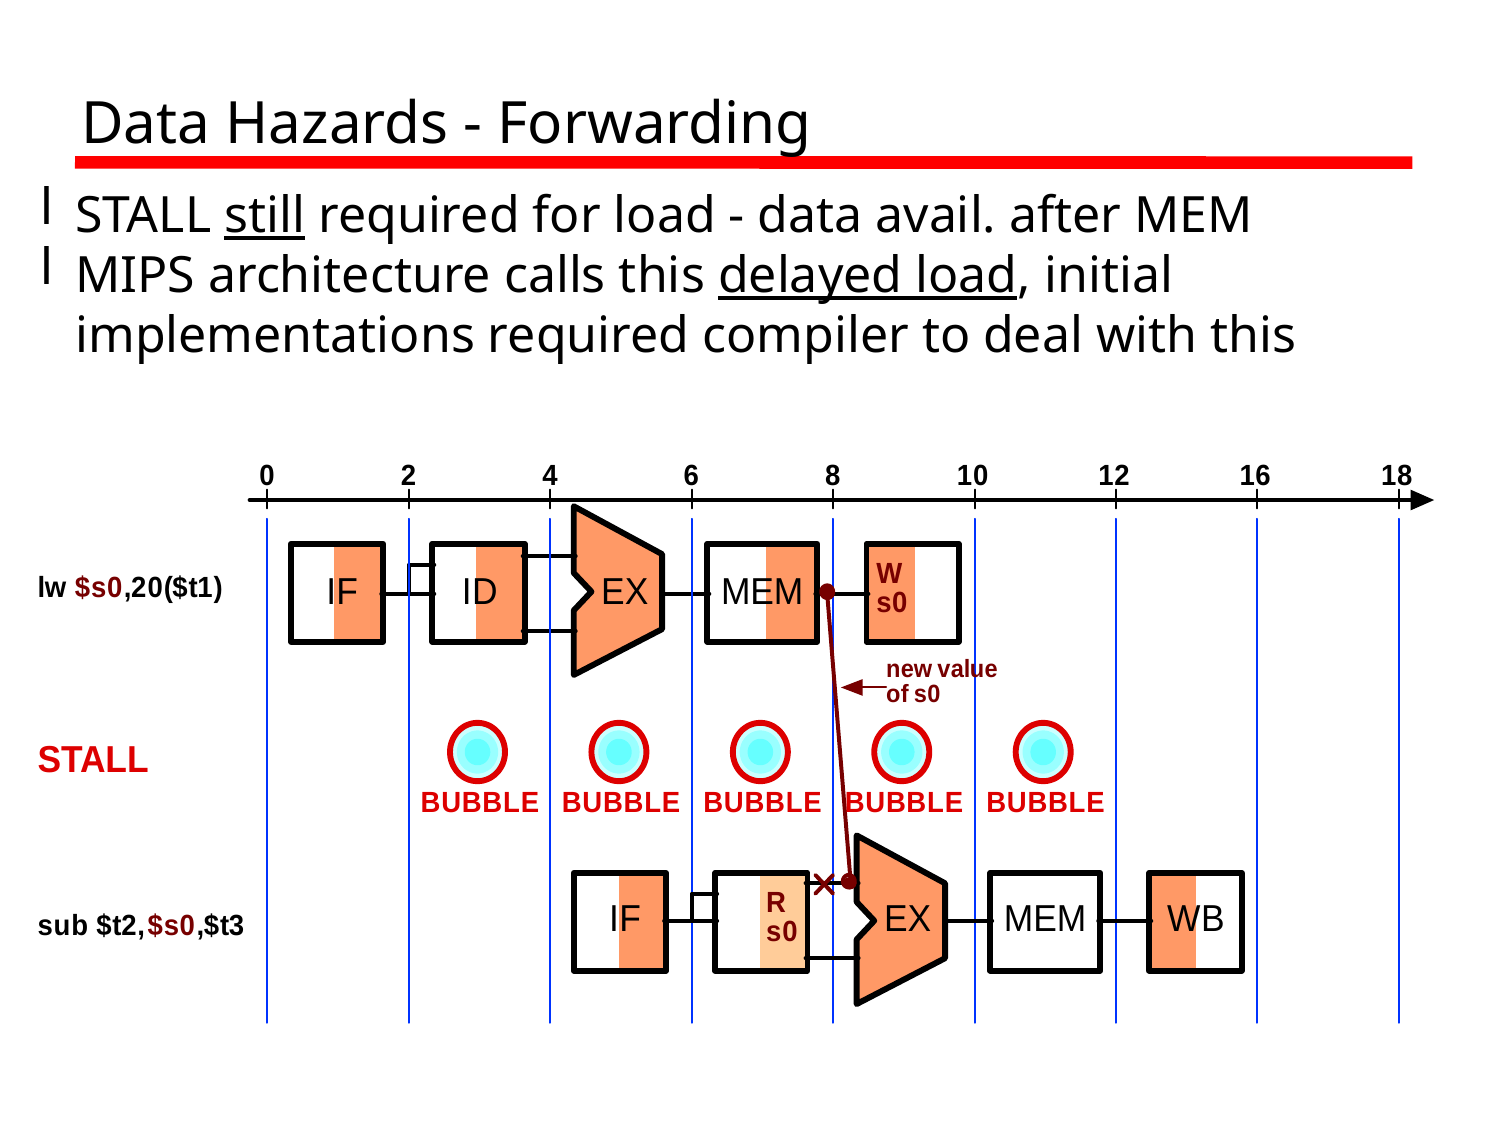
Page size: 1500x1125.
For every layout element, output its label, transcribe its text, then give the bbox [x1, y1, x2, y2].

picture [37, 462, 1451, 1028]
text_box Data Hazards - Forwarding [66, 24, 1413, 163]
text_box STALL still required for load - data avail. after MEM MIPS architecture calls this delayed load, initial implementations required compiler to deal with this [24, 174, 1450, 825]
